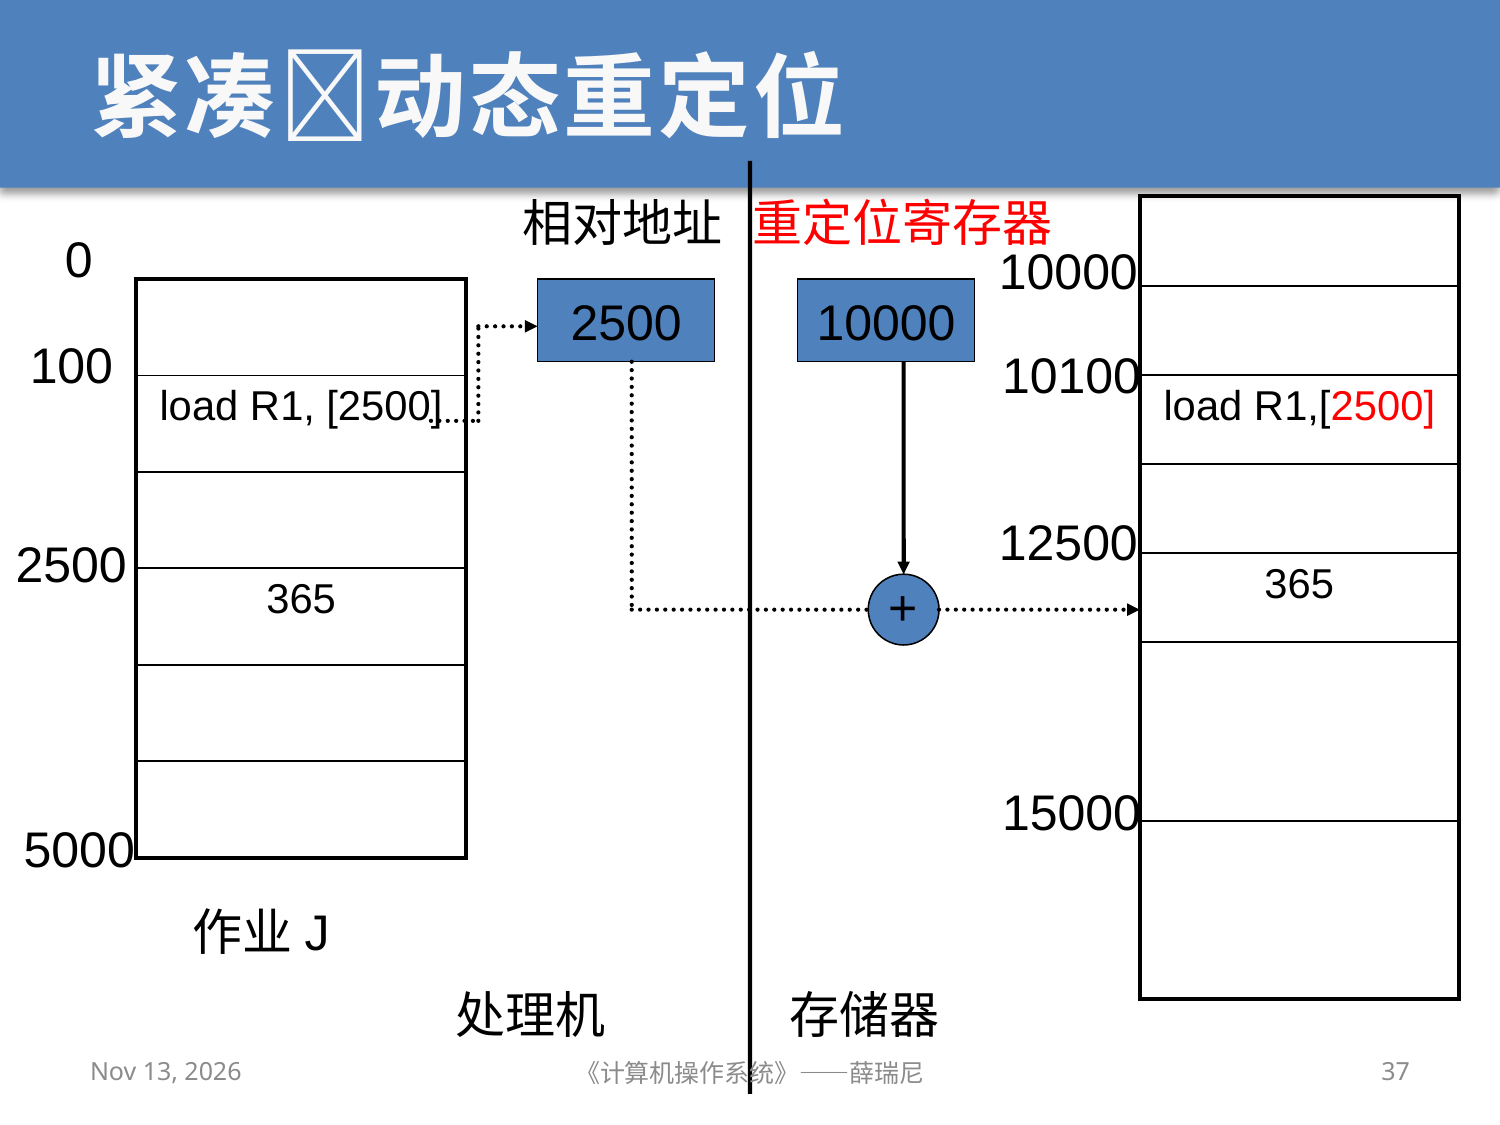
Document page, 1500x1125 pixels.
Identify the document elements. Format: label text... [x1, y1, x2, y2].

text_box 重定位寄存器 [738, 184, 1068, 260]
text_box 10100 [987, 335, 1156, 411]
slide_number 37 [1074, 1042, 1425, 1103]
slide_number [75, 1042, 425, 1103]
text_box 处理机 [440, 975, 621, 1051]
text_box 0 [50, 219, 108, 295]
footer 《计算机操作系统》——薛瑞尼 [512, 1042, 988, 1103]
text_box [868, 591, 873, 628]
table_cell [138, 473, 464, 567]
table_cell load R1, [2500] [138, 376, 464, 471]
table_cell [1142, 822, 1457, 997]
text_box 作业J [177, 893, 345, 968]
text_box [525, 320, 538, 333]
text_box 2500 [0, 524, 142, 600]
text_box [933, 589, 940, 630]
text_box [1127, 603, 1140, 616]
table_cell [138, 666, 464, 760]
text_box + [873, 568, 933, 643]
text_box 2500 [537, 278, 715, 362]
table_cell 365 [1142, 554, 1457, 641]
table_cell [1142, 643, 1457, 820]
table_header [138, 281, 464, 375]
table_cell [138, 762, 464, 856]
text_box 12500 [984, 503, 1153, 579]
table_cell [1142, 287, 1457, 374]
text_box 存储器 [774, 976, 955, 1042]
title 紧凑动态重定位 [75, 0, 1425, 188]
text_box 5000 [9, 810, 150, 886]
text_box [897, 361, 910, 568]
table_cell 365 [138, 569, 464, 664]
text_box 10000 [984, 231, 1153, 307]
table_cell load R1,[2500] [1142, 376, 1457, 463]
text_box 15000 [987, 772, 1156, 848]
text_box 相对地址 [507, 184, 738, 260]
table_header [1142, 198, 1457, 285]
table_cell [1142, 465, 1457, 552]
text_box 10000 [797, 278, 975, 362]
text_box 100 [15, 326, 129, 401]
